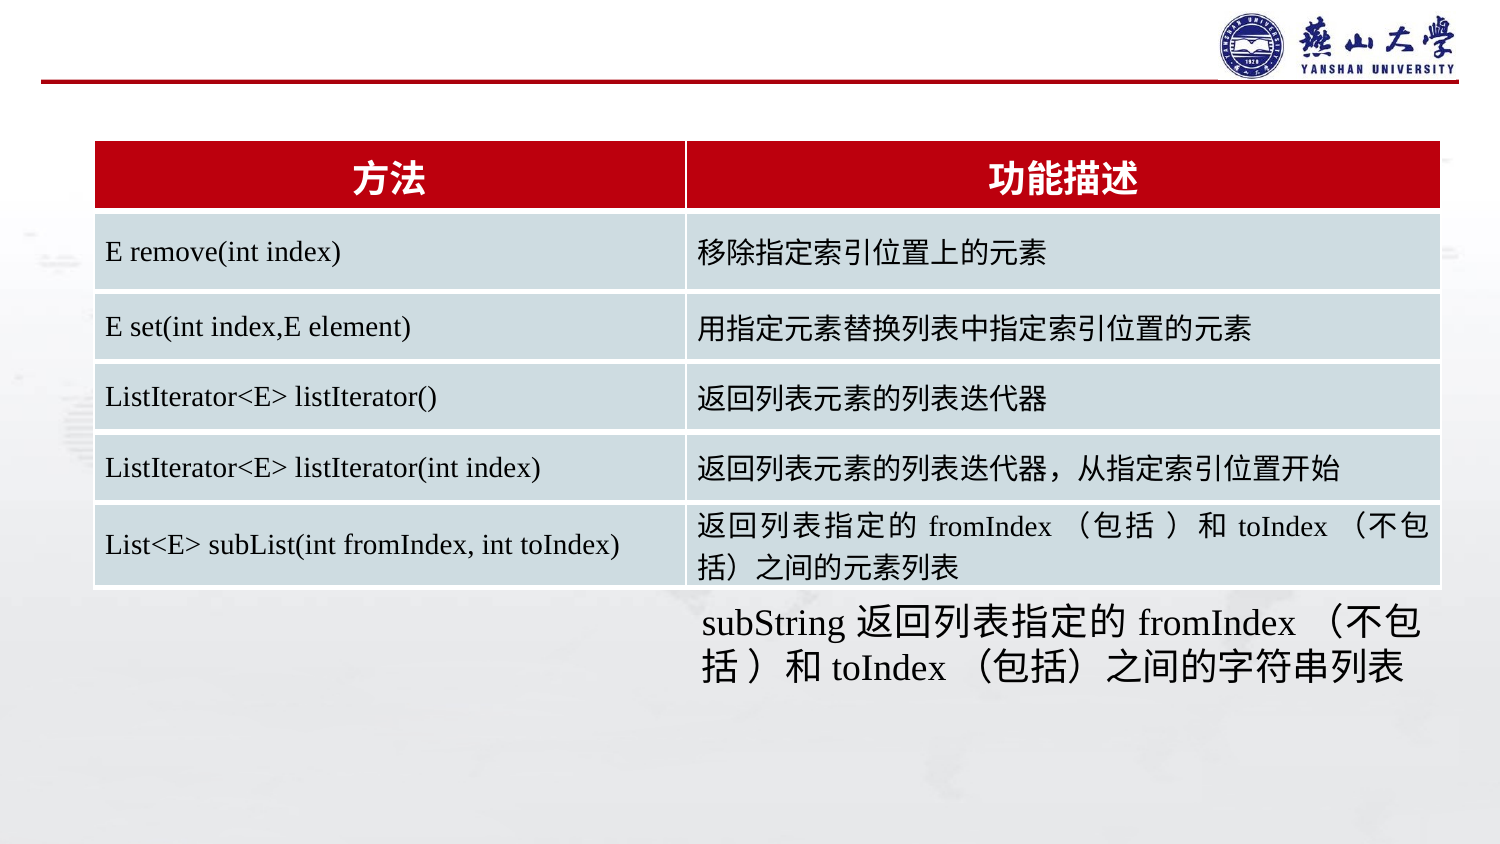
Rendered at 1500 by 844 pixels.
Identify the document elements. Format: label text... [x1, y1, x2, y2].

picture [0, 1, 1500, 844]
table_header 功能描述 [687, 141, 1440, 208]
table_header 方法 [95, 141, 685, 208]
table_cell 返回列表元素的列表迭代器 [687, 364, 1440, 429]
table_cell 用指定元素替换列表中指定索引位置的元素 [687, 294, 1440, 359]
table_cell List<E> subList(int fromIndex, int toIndex) [95, 505, 685, 585]
table_cell 返回列表指定的fromIndex（包括 ）和toIndex（不包括）之间的元素列表 [687, 505, 1440, 585]
table_cell 返回列表元素的列表迭代器，从指定索引位置开始 [687, 435, 1440, 500]
table_cell ListIterator<E> listIterator(int index) [95, 435, 685, 500]
text_box subString返回列表指定的fromIndex（不包括 ）和toIndex（包括）之间的字符串列表 [687, 590, 1437, 695]
table_cell E set(int index,E element) [95, 294, 685, 359]
table_cell ListIterator<E> listIterator() [95, 364, 685, 429]
table_cell E remove(int index) [95, 214, 685, 289]
table_cell 移除指定索引位置上的元素 [687, 214, 1440, 289]
